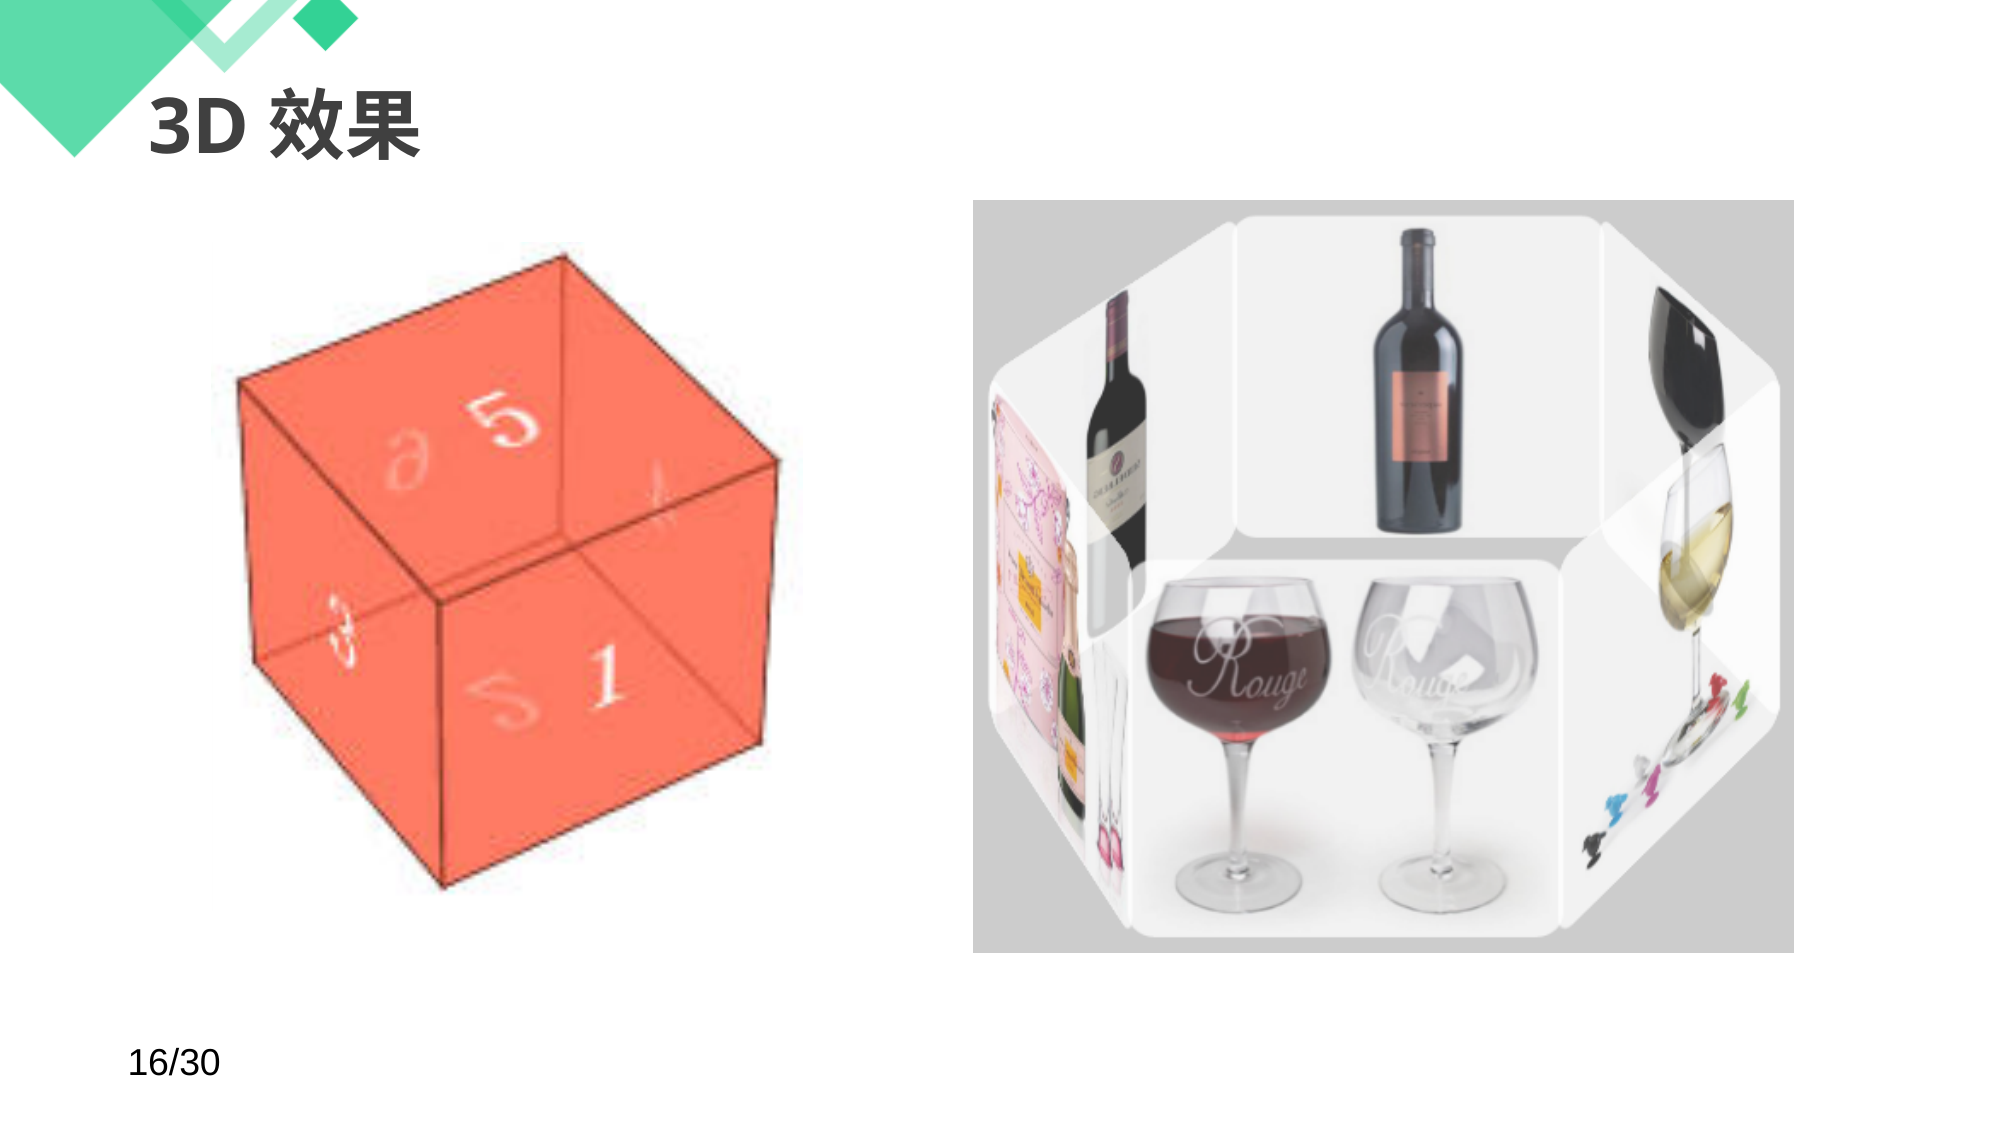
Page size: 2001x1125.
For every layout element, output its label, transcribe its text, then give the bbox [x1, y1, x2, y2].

picture [0, 0, 2000, 1125]
title 3D效果 [129, 45, 1692, 201]
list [211, 241, 804, 912]
